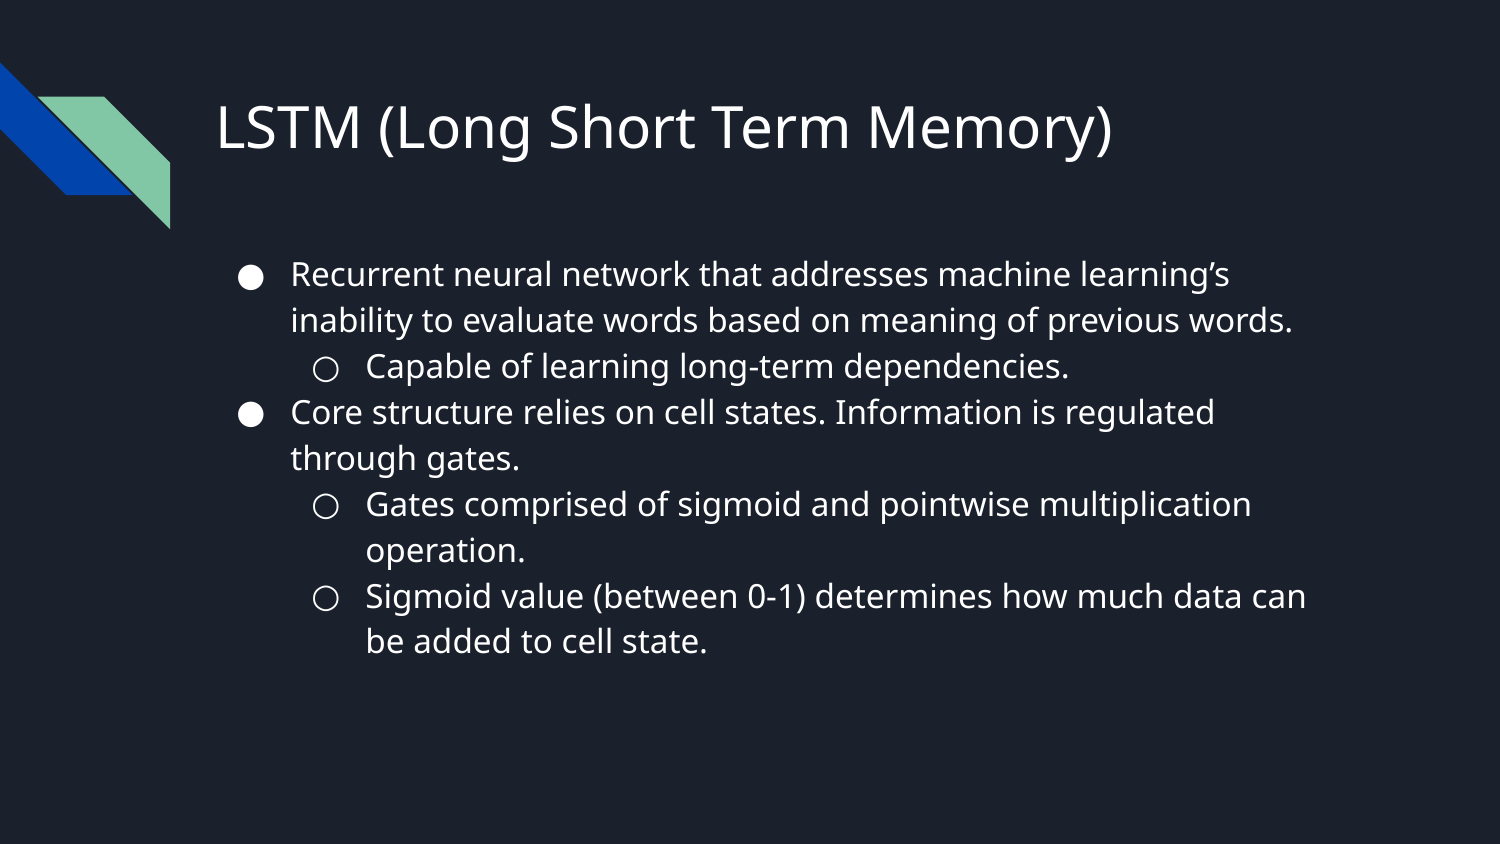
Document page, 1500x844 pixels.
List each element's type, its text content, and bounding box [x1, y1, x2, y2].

list Recurrent neural network that addresses machine learning’s inability to evaluate words based on meaning of previous words. Capable of learning long-term dependencies. Core structure relies on cell states. Information is regulated through gates. Gates comprised of sigmoid and pointwise multiplication operation. Sigmoid value (between 0-1) determines how much data can be added to cell state. [200, 232, 1368, 750]
title LSTM (Long Short Term Memory) [200, 75, 1368, 201]
